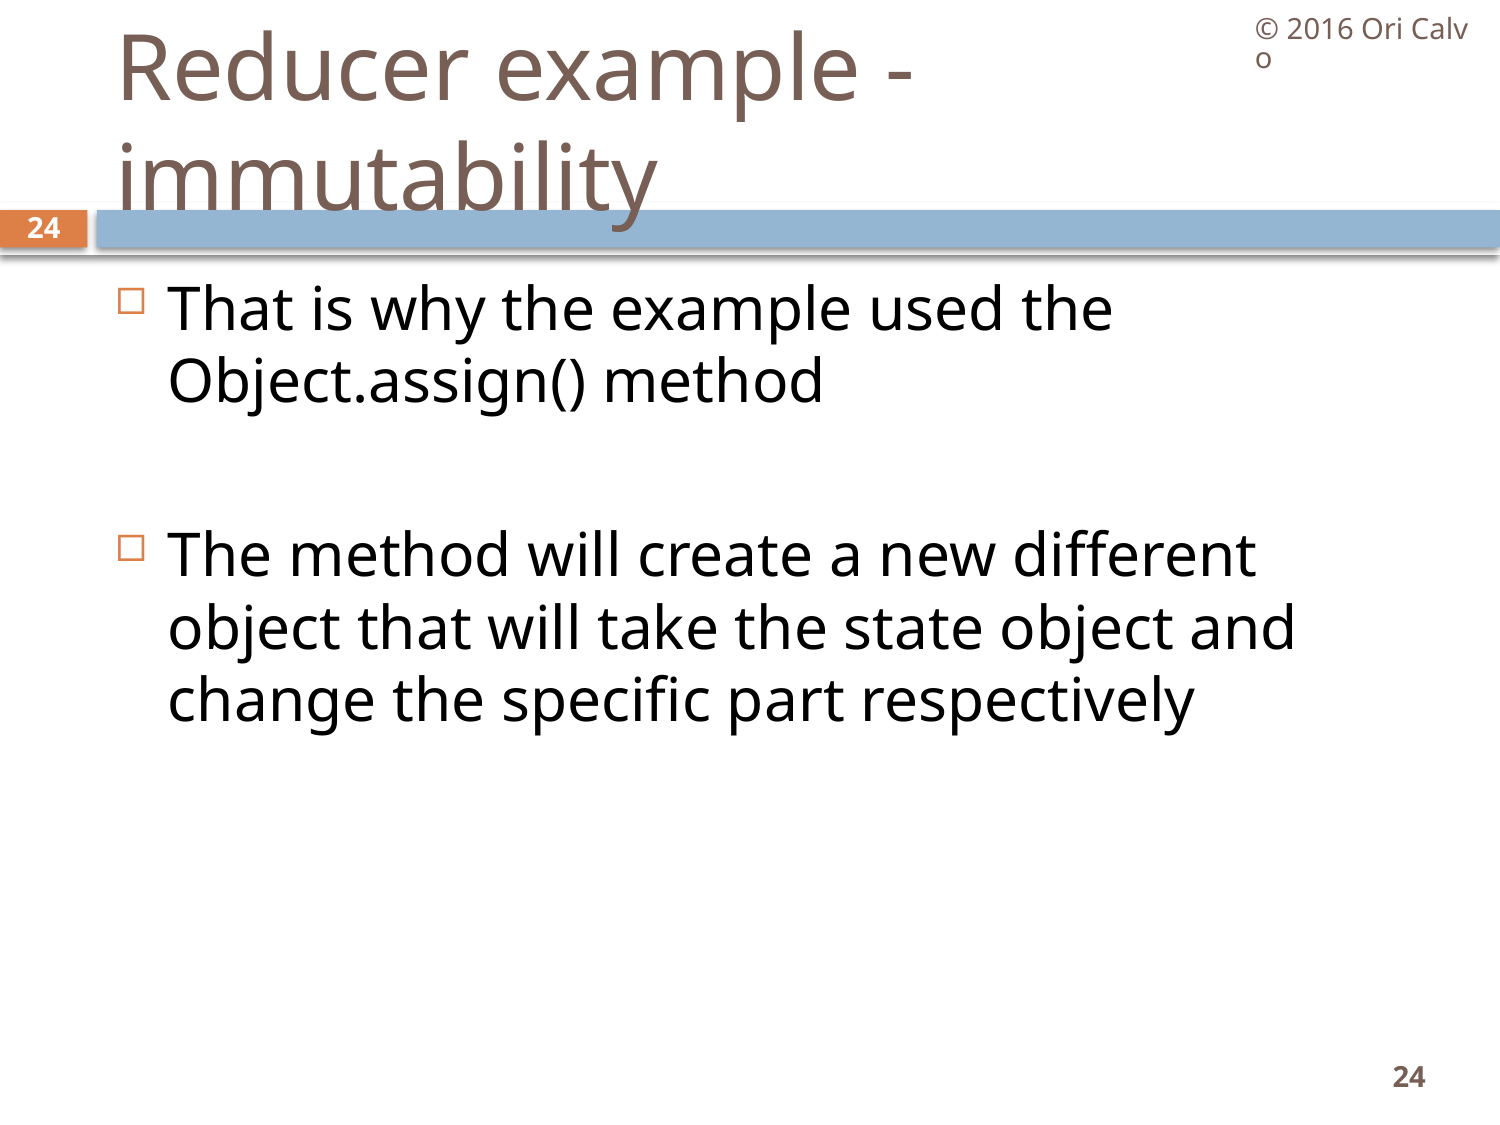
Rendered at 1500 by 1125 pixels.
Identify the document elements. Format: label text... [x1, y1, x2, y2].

footer © 2016 Ori Calvo [1240, 0, 1500, 60]
title Reducer example - immutability [100, 37, 1438, 200]
slide_number 24 [0, 208, 88, 249]
list That is why the example used the Object.assign() method The method will create a new different object that will take the state object and change the specific part respectively [100, 262, 1438, 1094]
